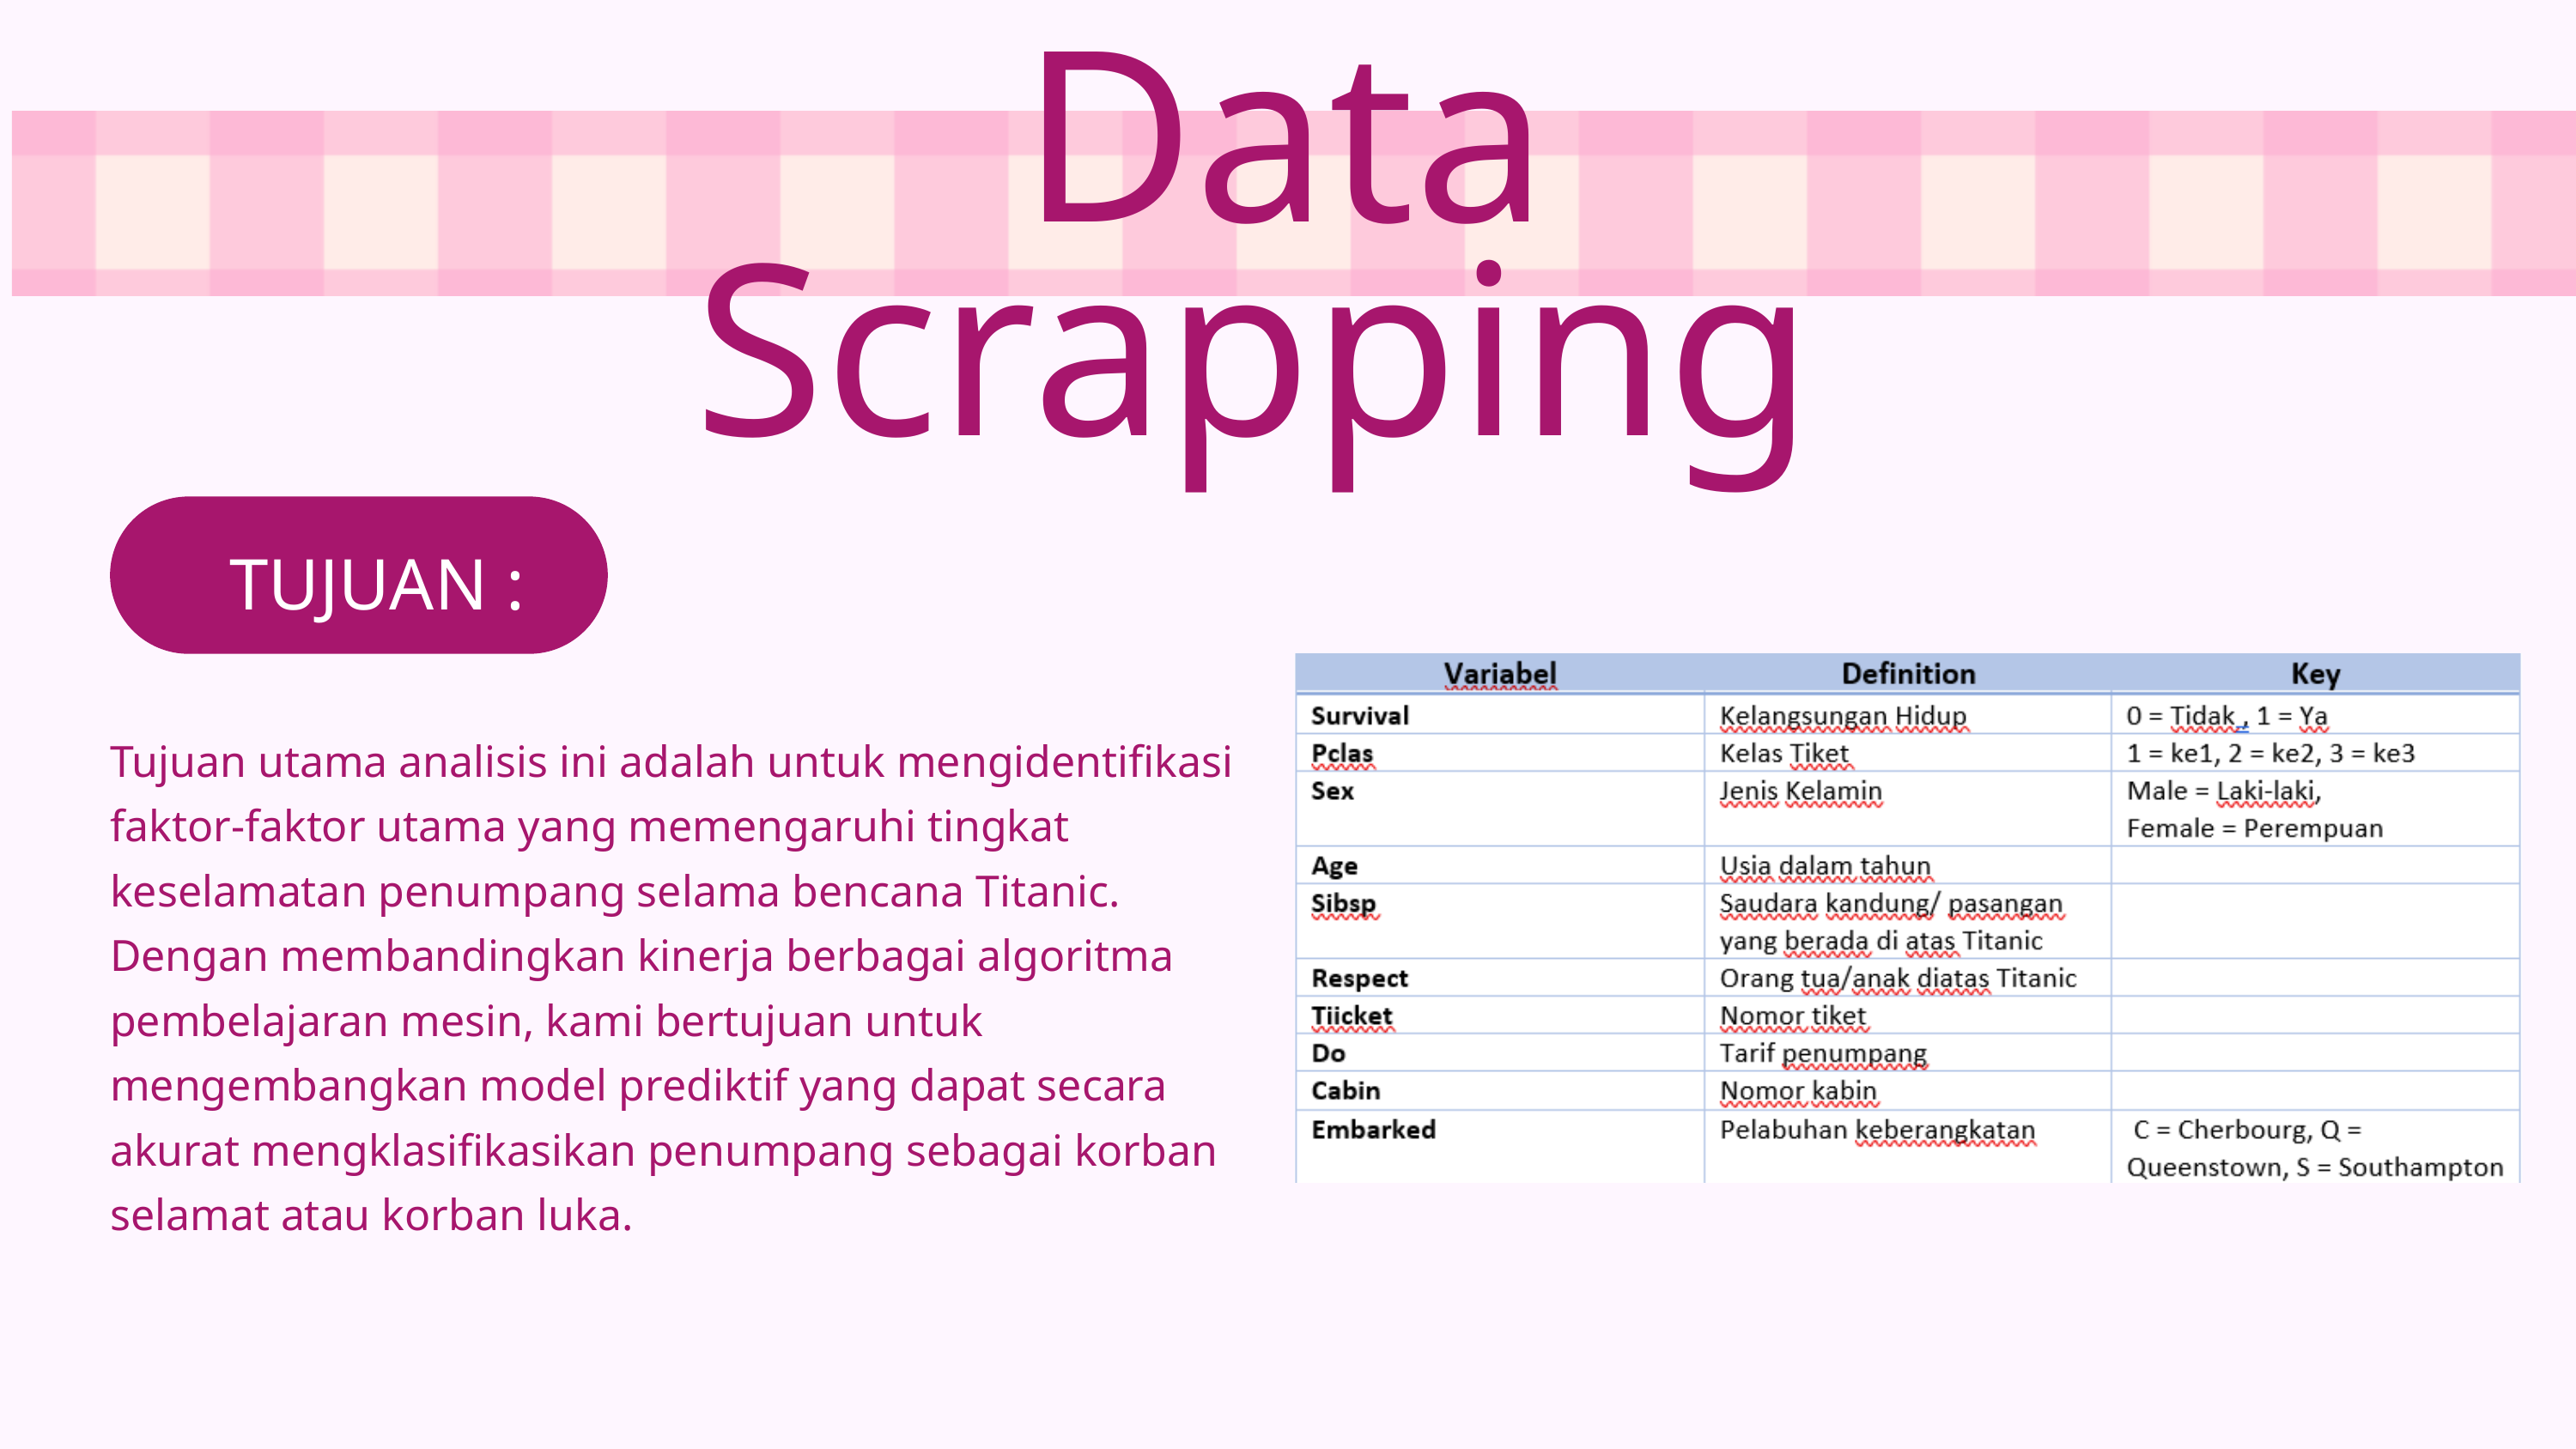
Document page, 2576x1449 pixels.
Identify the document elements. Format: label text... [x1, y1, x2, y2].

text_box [109, 496, 609, 654]
text_box Tujuan utama analisis ini adalah untuk mengidentifikasi faktor-faktor utama yang memengaruhi tingkat keselamatan penumpang selama bencana Titanic. Dengan membandingkan kinerja berbagai algoritma pembelajaran mesin, kami bertujuan untuk mengembangkan model prediktif yang dapat secara akurat mengklasifikasikan penumpang sebagai korban selamat atau korban luka. [110, 720, 1255, 1240]
text_box [1294, 653, 2523, 1183]
text_box [11, 111, 541, 296]
text_box Data Scrapping [541, 55, 1966, 484]
text_box [1966, 111, 2576, 296]
